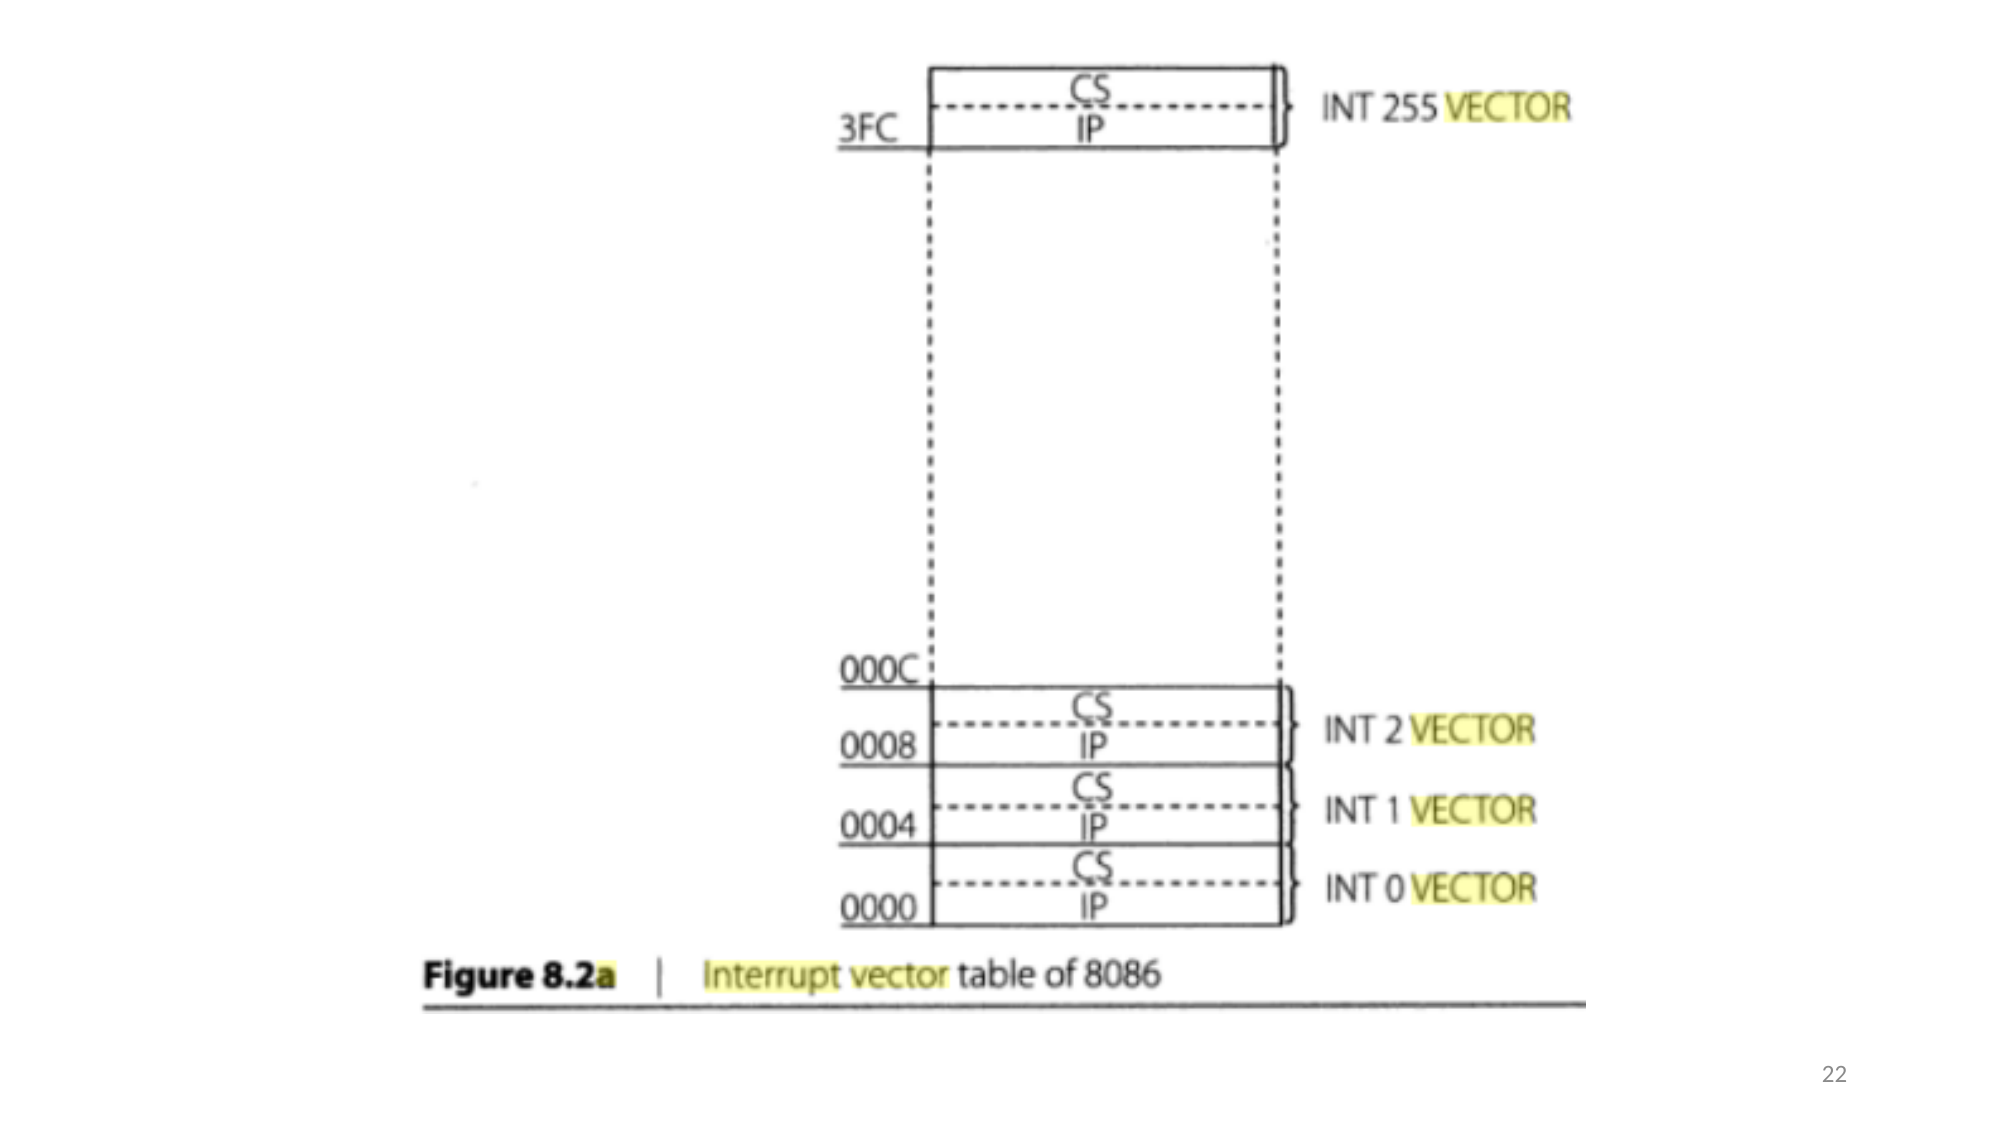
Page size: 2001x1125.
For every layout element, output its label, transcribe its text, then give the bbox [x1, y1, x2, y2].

picture [355, 45, 1586, 1014]
slide_number 22 [1412, 1042, 1863, 1103]
